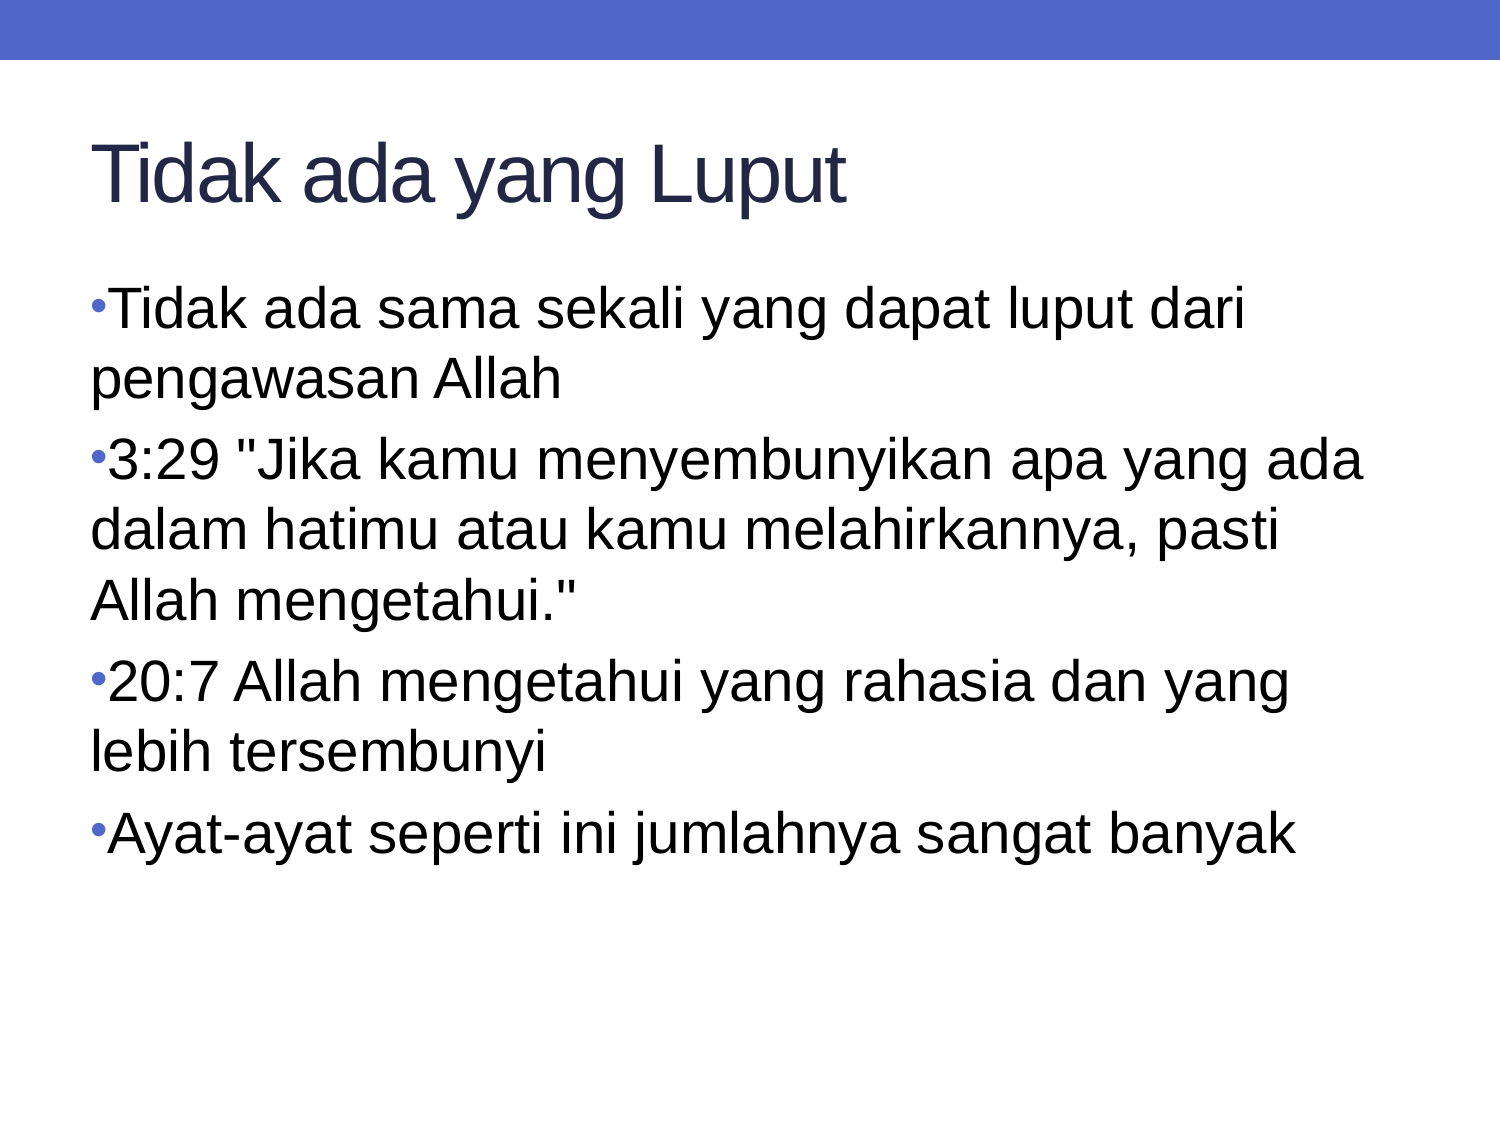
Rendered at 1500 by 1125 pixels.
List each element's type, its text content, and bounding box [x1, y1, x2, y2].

list Tidak ada sama sekali yang dapat luput dari pengawasan Allah 3:29 "Jika kamu menyembunyikan apa yang ada dalam hatimu atau kamu melahirkannya, pasti Allah mengetahui." 20:7 Allah mengetahui yang rahasia dan yang lebih tersembunyi Ayat-ayat seperti ini jumlahnya sangat banyak [75, 262, 1425, 1063]
title Tidak ada yang Luput [75, 87, 1425, 250]
